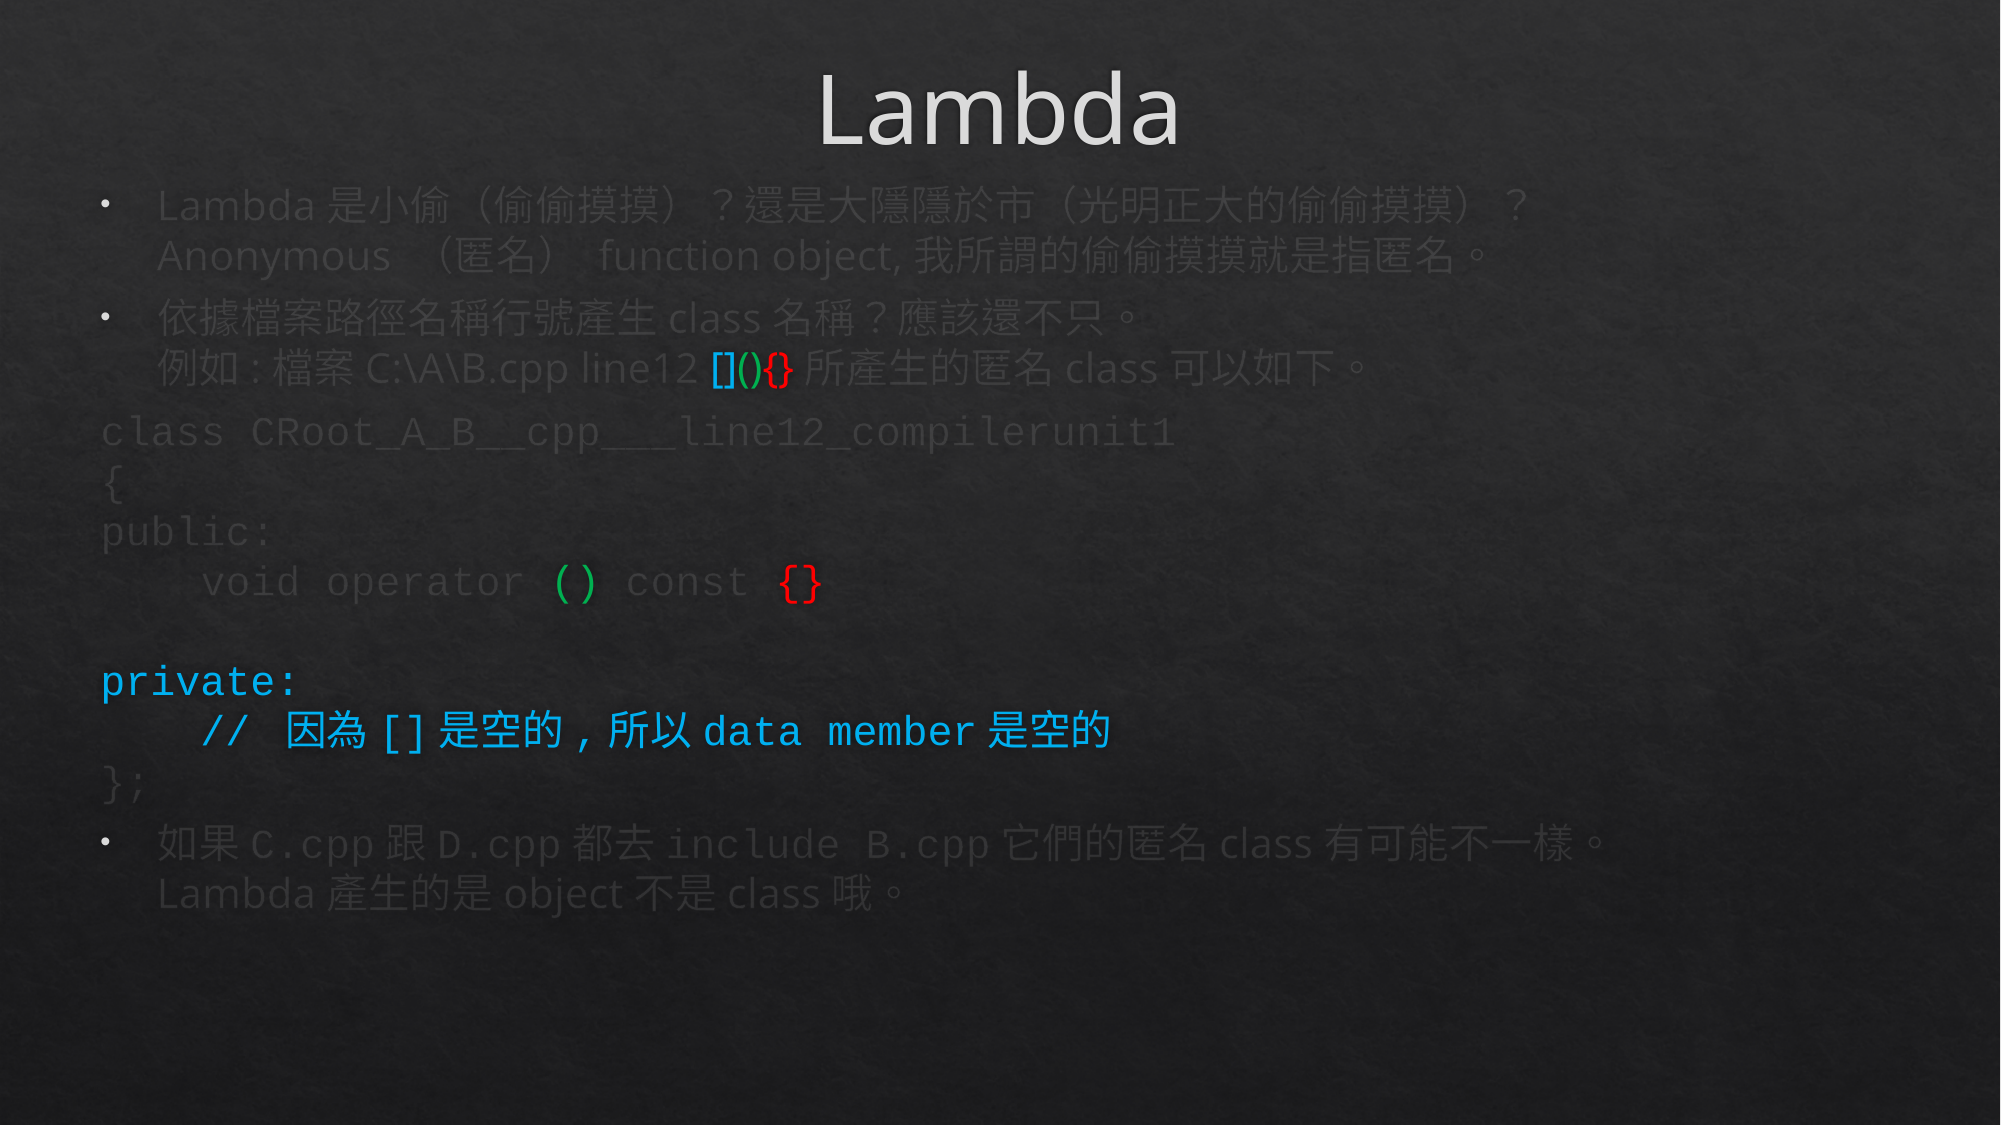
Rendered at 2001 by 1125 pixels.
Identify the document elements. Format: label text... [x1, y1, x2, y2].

title Lambda [224, 38, 1774, 166]
subtitle Lambda是小偷（偷偷摸摸）？還是大隱隱於市（光明正大的偷偷摸摸）？ Anonymous （匿名） function object,我所謂的偷偷摸摸就是指匿名。 依據檔案路徑名稱行號產生class名稱？應該還不只。 例如:檔案C:\A\B.cpp line12 [](){}所產生的匿名class可以如下。 class CRoot_A_B__cpp___line12_compilerunit1 { public: void operator () const {} private: // 因為[]是空的,所以data member是空的 }; 如果C.cpp跟D.cpp都去include B.cpp它們的匿名class有可能不一樣。 Lambda產生的是object不是class哦。 [85, 171, 1913, 1064]
